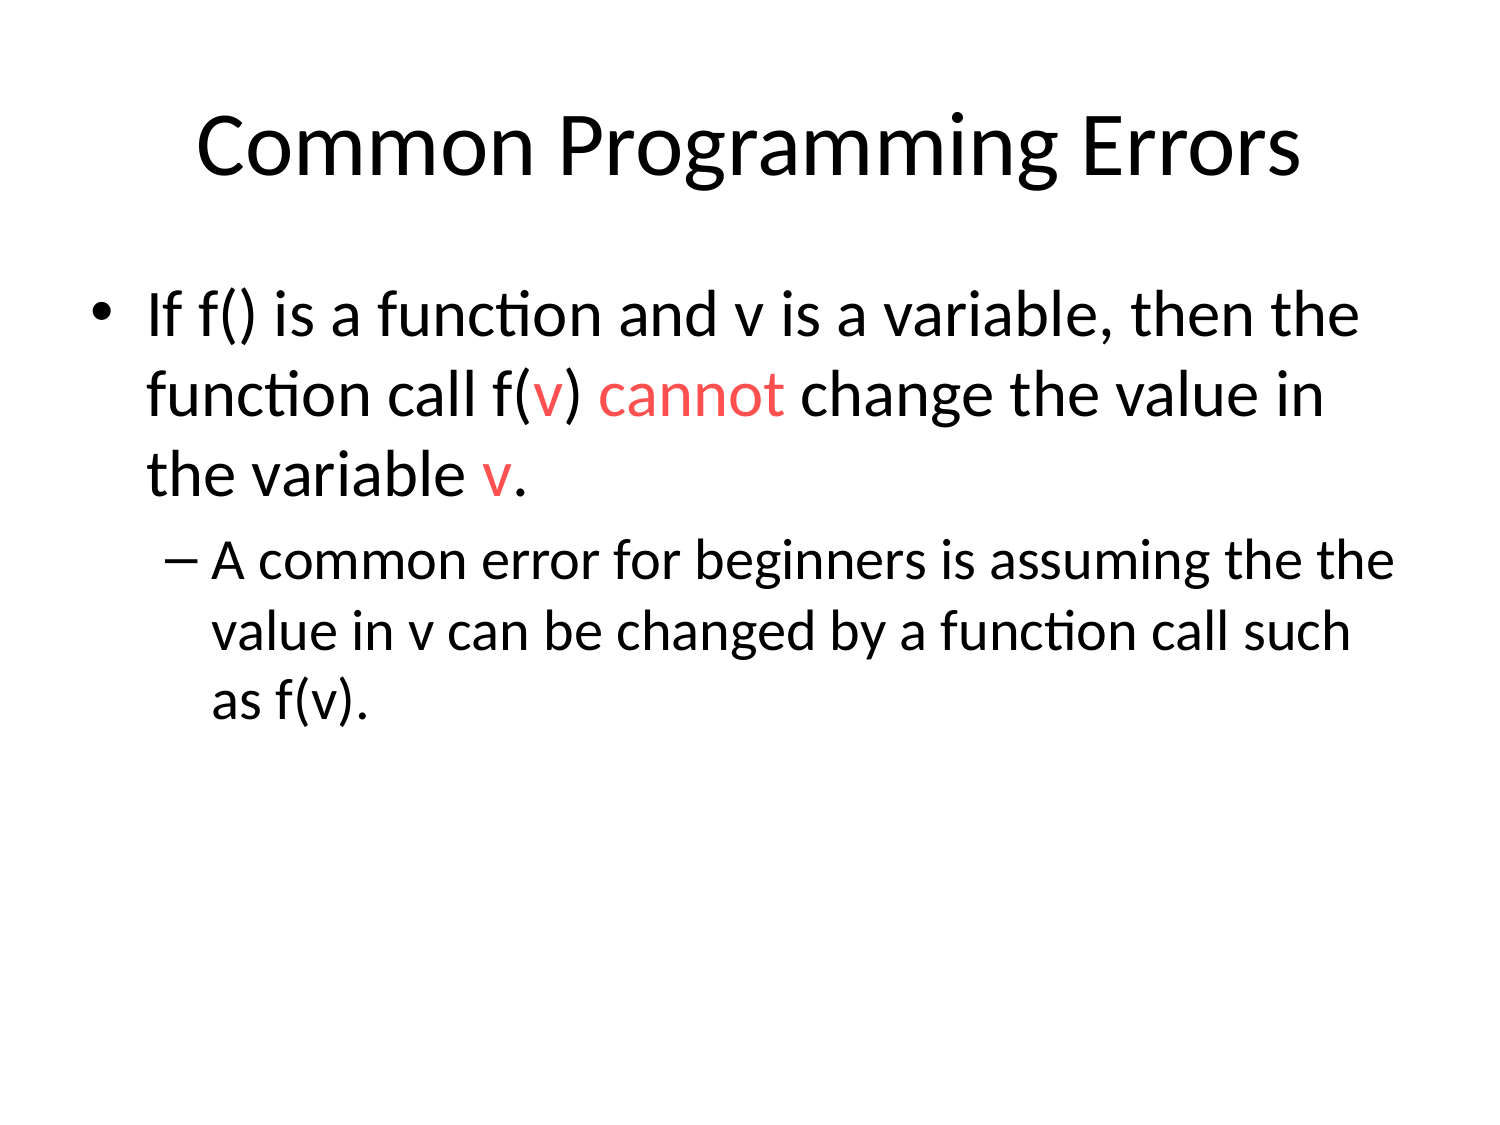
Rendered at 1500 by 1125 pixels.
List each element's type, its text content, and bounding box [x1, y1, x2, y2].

list If f() is a function and v is a variable, then the function call f(v) cannot change the value in the variable v. A common error for beginners is assuming the the value in v can be changed by a function call such as f(v). [75, 262, 1425, 1005]
title Common Programming Errors [75, 45, 1425, 233]
